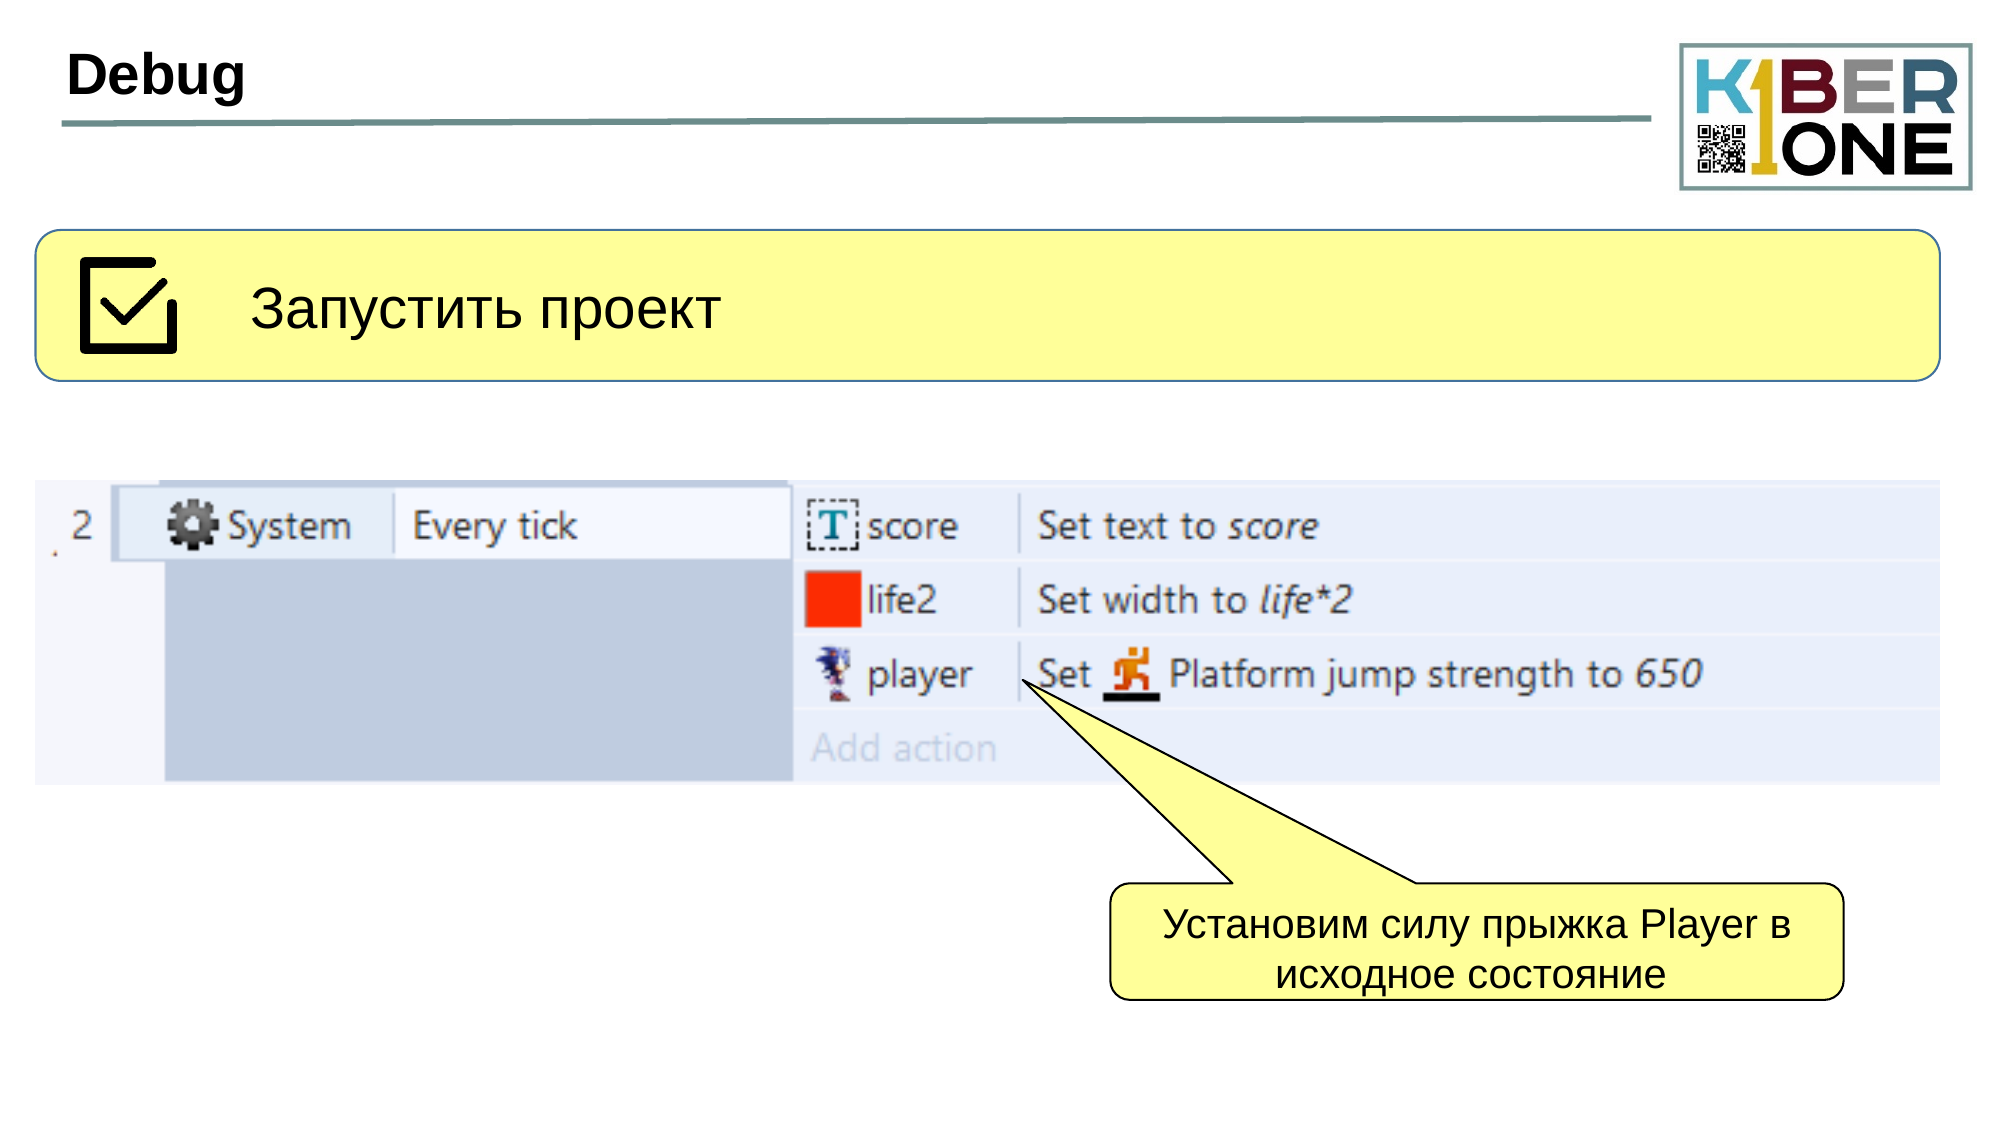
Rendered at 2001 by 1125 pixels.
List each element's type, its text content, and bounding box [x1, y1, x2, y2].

picture [35, 479, 1940, 785]
text_box Установим силу прыжка Player в исходное состояние [1110, 785, 1844, 1000]
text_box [35, 229, 1940, 381]
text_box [61, 39, 1977, 195]
text_box Debug [51, 19, 2000, 131]
